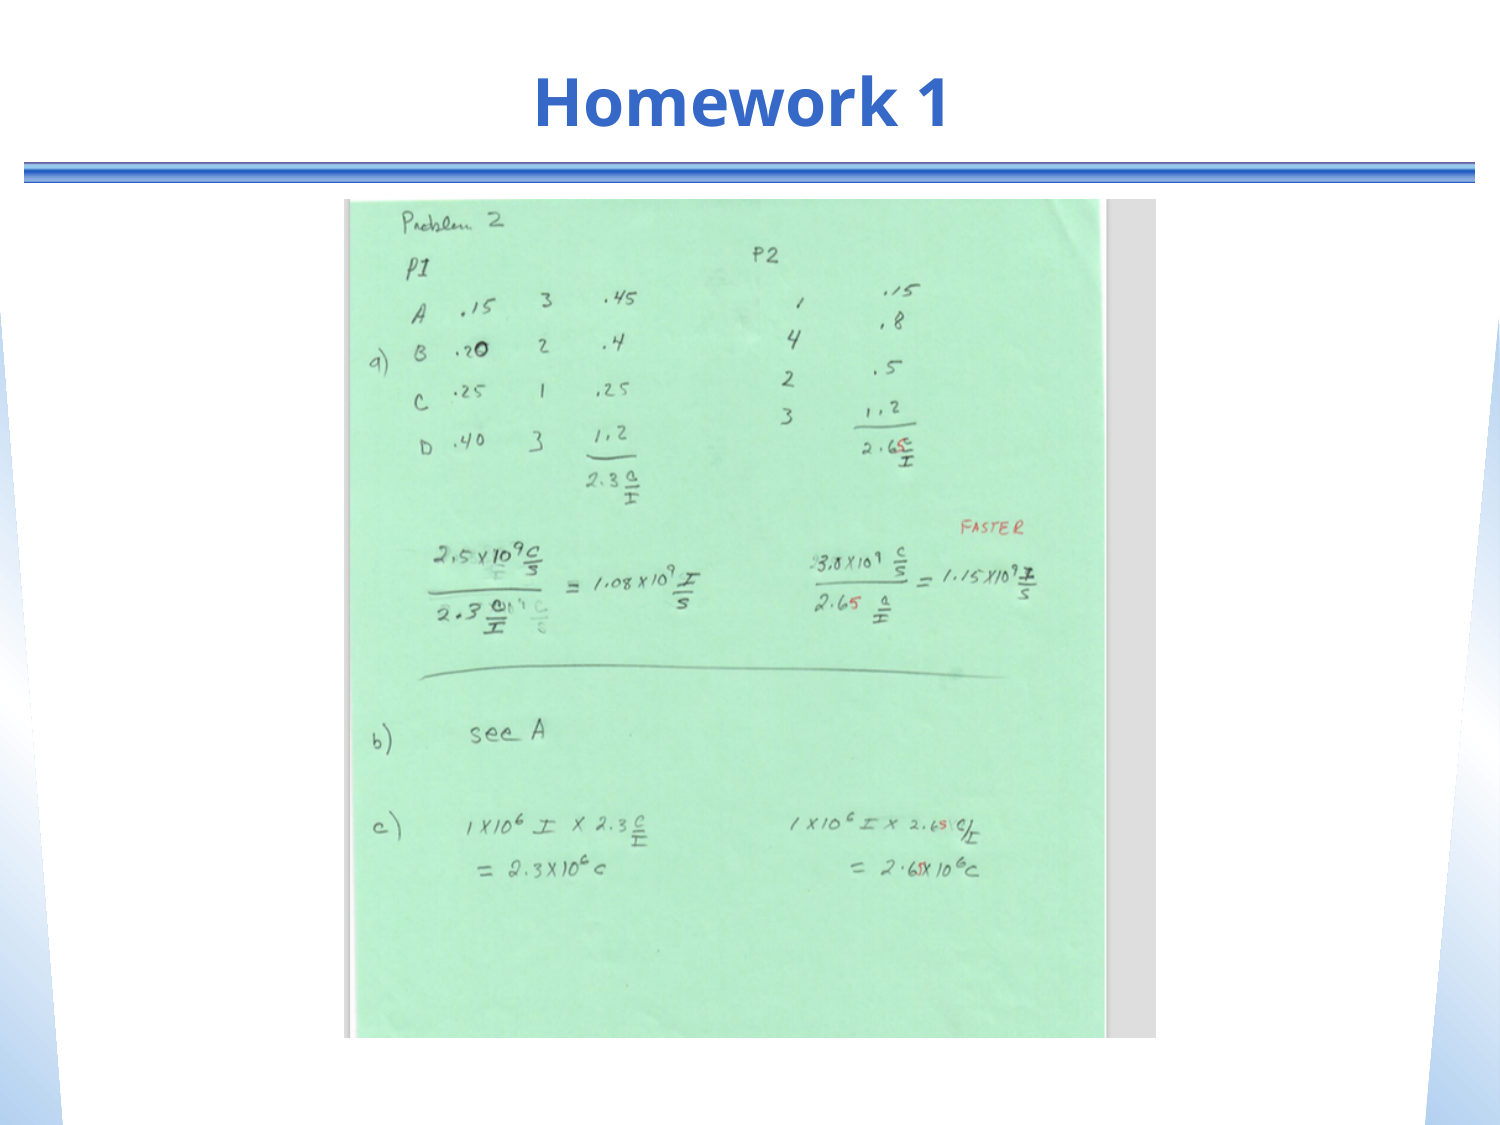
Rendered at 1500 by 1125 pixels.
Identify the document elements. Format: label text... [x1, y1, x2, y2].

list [343, 199, 1156, 1038]
picture [24, 162, 1475, 183]
title Homework 1 [37, 37, 1450, 163]
